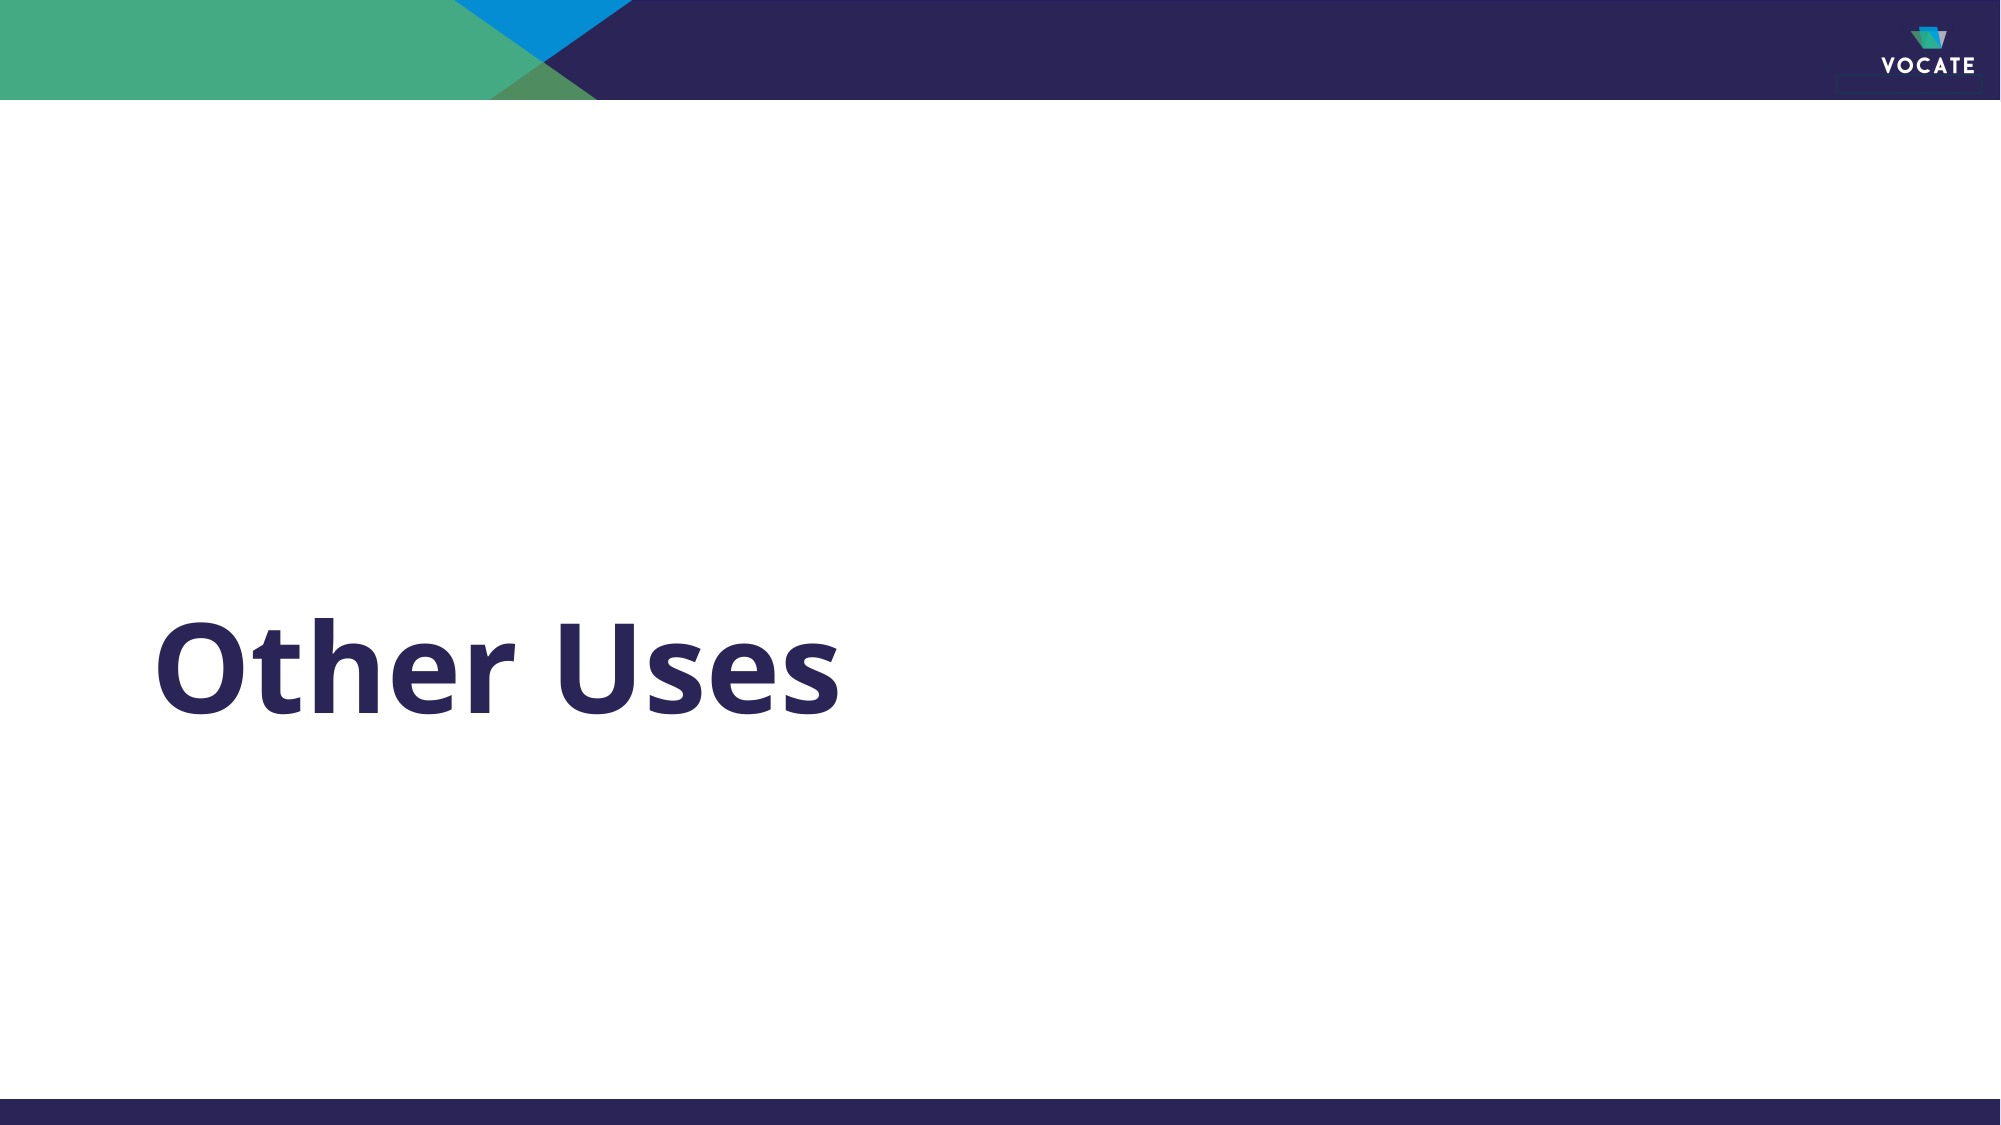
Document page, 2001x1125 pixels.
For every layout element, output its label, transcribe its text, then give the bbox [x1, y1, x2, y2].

picture [1878, 94, 1977, 100]
title Other Uses [136, 280, 1862, 749]
picture [1878, 5, 1977, 74]
